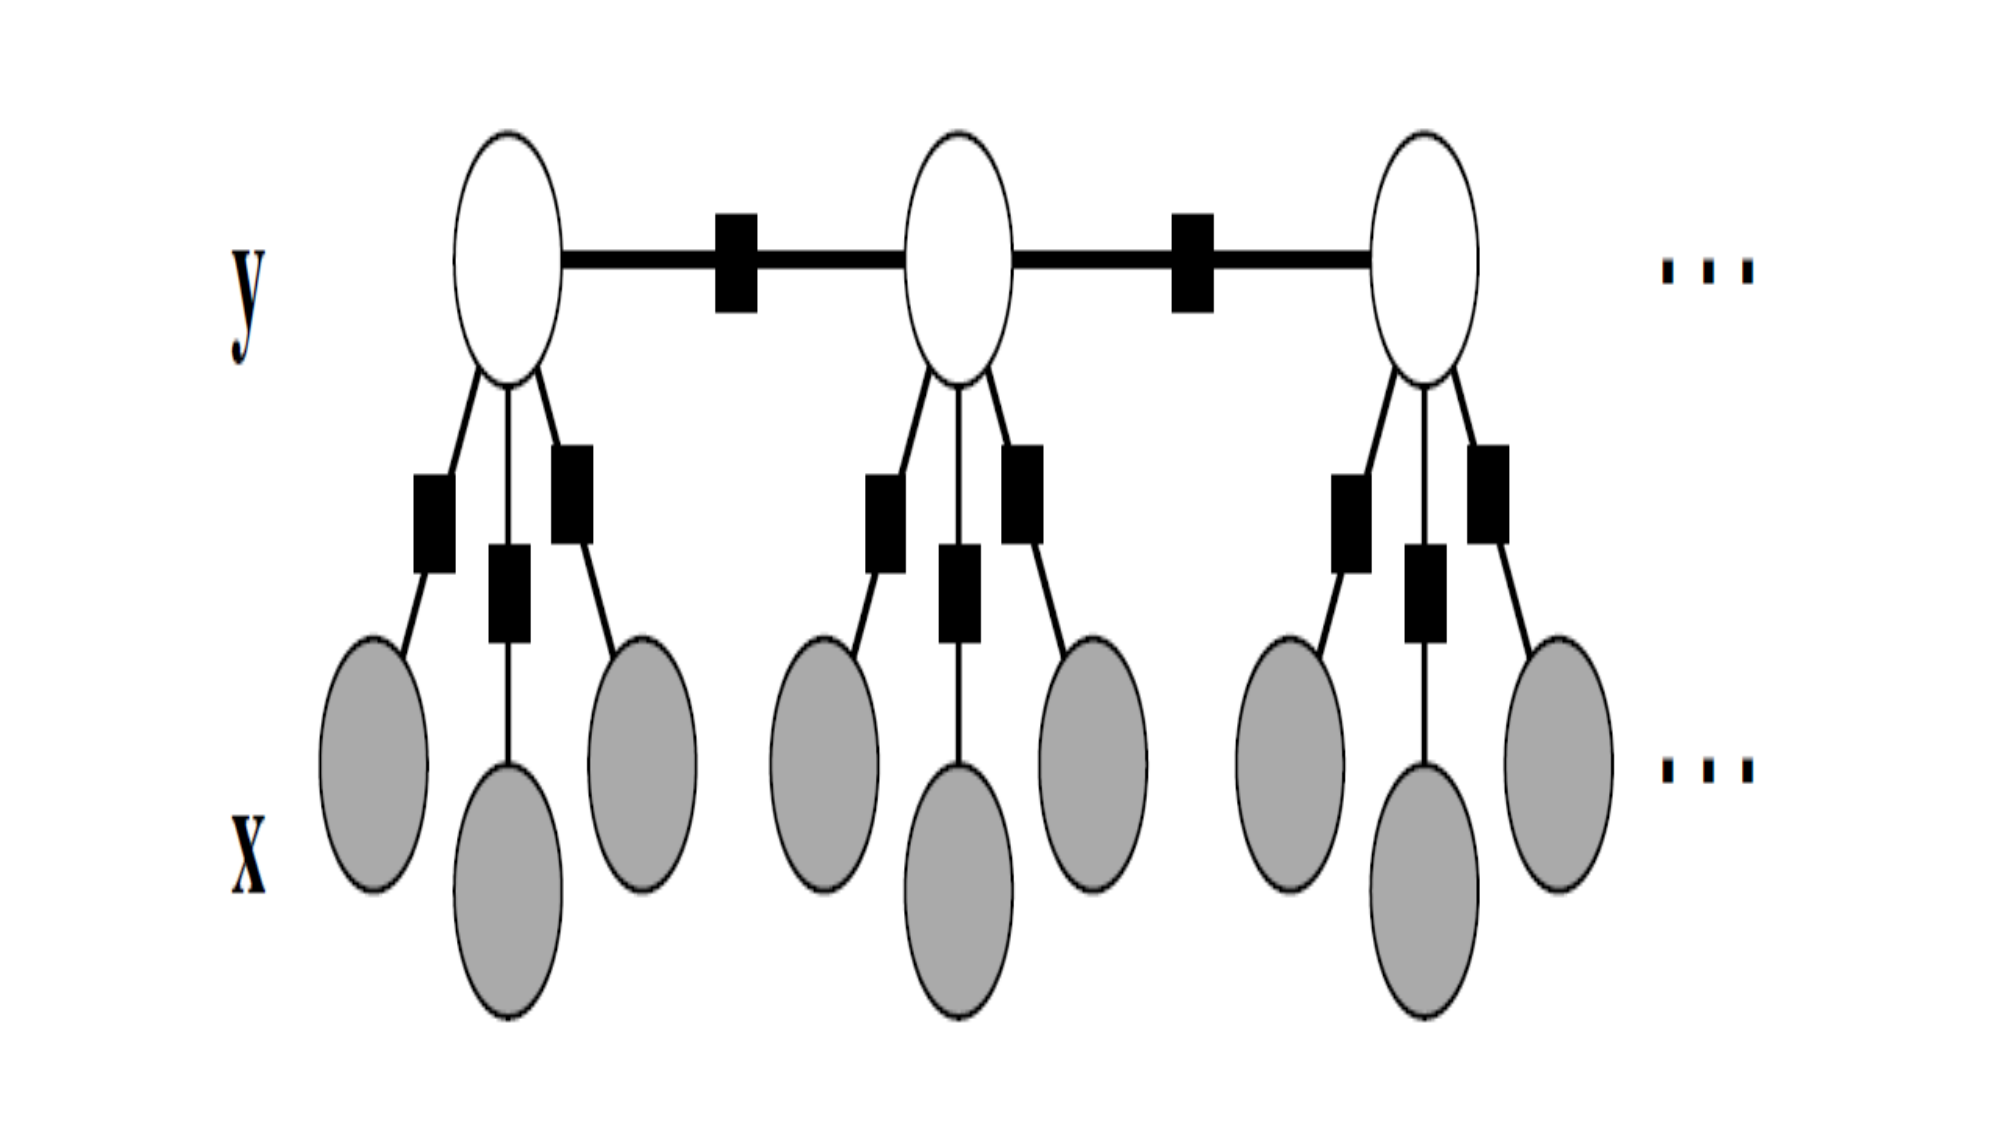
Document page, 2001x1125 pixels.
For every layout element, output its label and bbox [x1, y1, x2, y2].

picture [184, 94, 1816, 1075]
